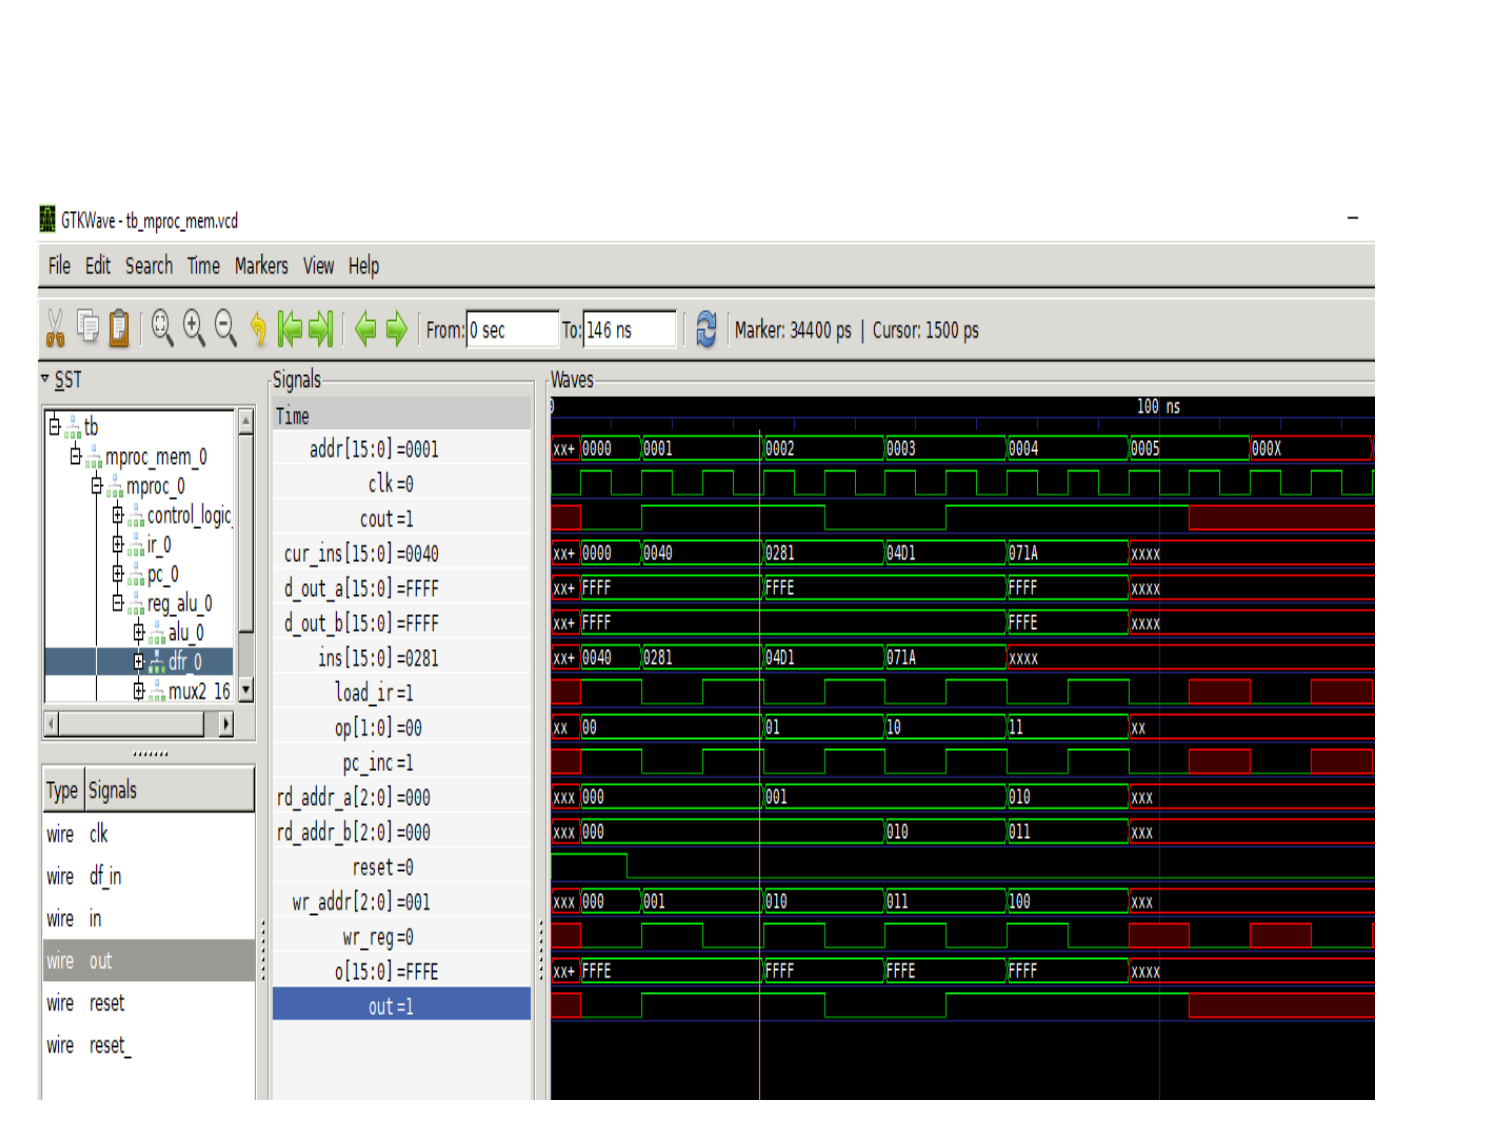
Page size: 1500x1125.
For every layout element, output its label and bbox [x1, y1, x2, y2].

picture [37, 199, 1376, 1101]
